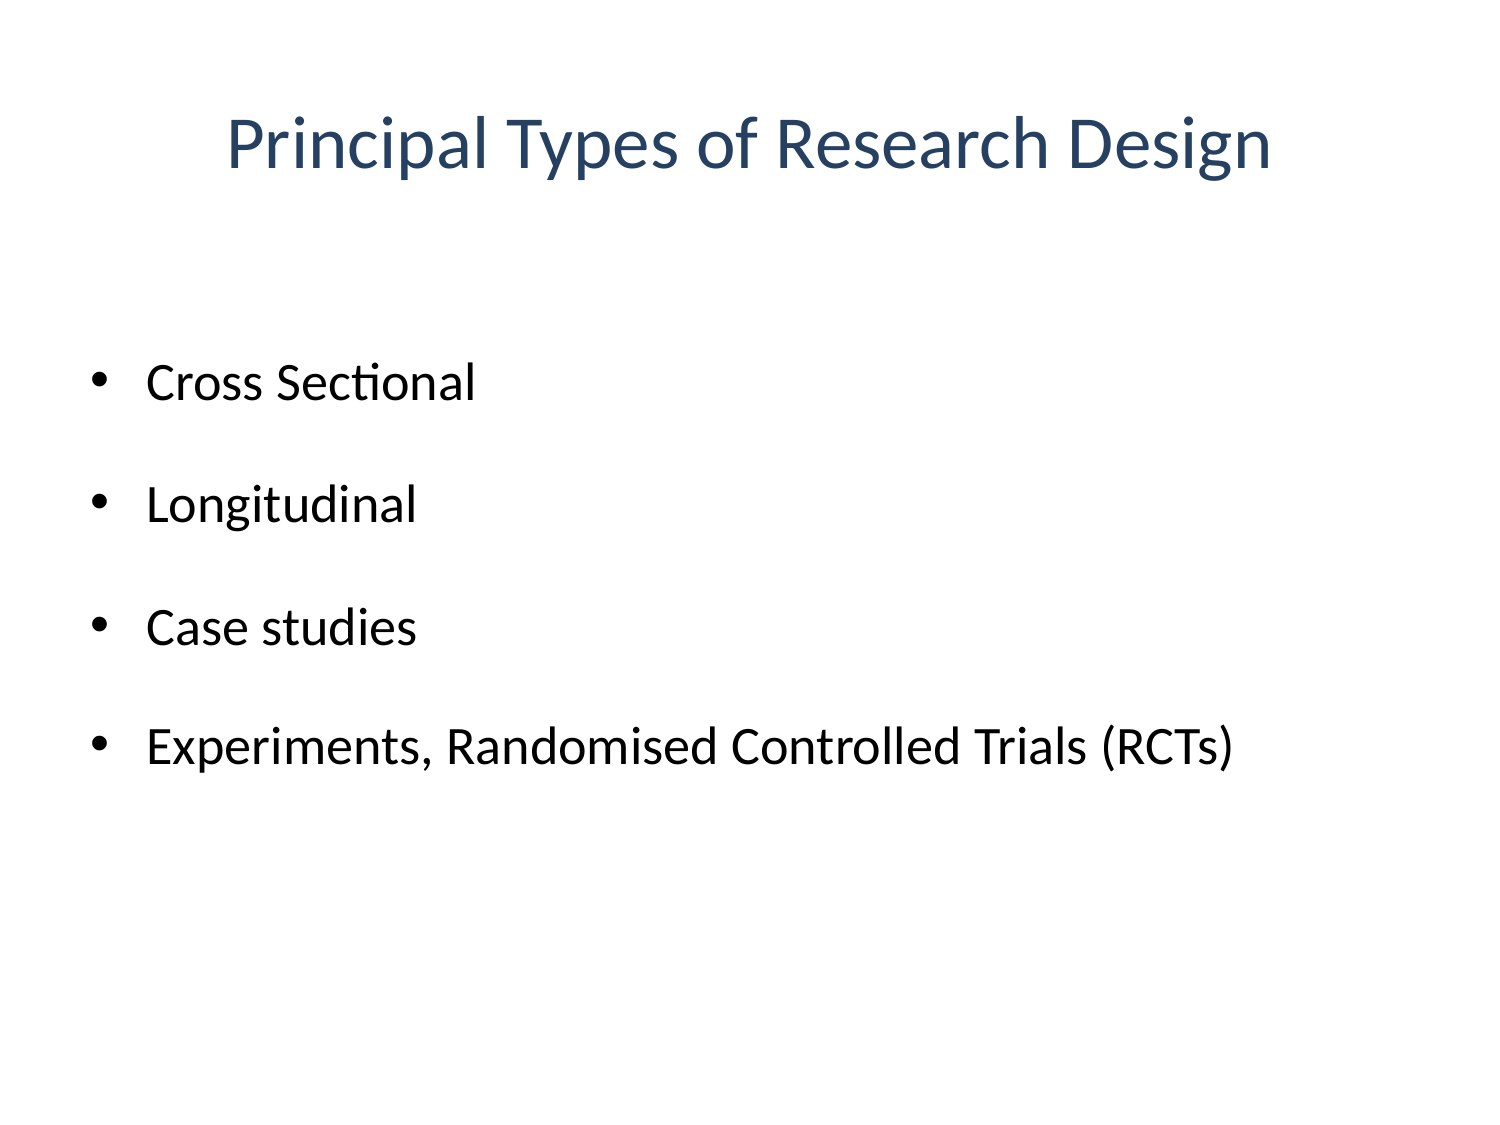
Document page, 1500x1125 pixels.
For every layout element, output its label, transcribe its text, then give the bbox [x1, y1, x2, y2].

list Cross Sectional Longitudinal Case studies Experiments, Randomised Controlled Trials (RCTs) [75, 262, 1425, 1005]
title Principal Types of Research Design [75, 45, 1425, 233]
